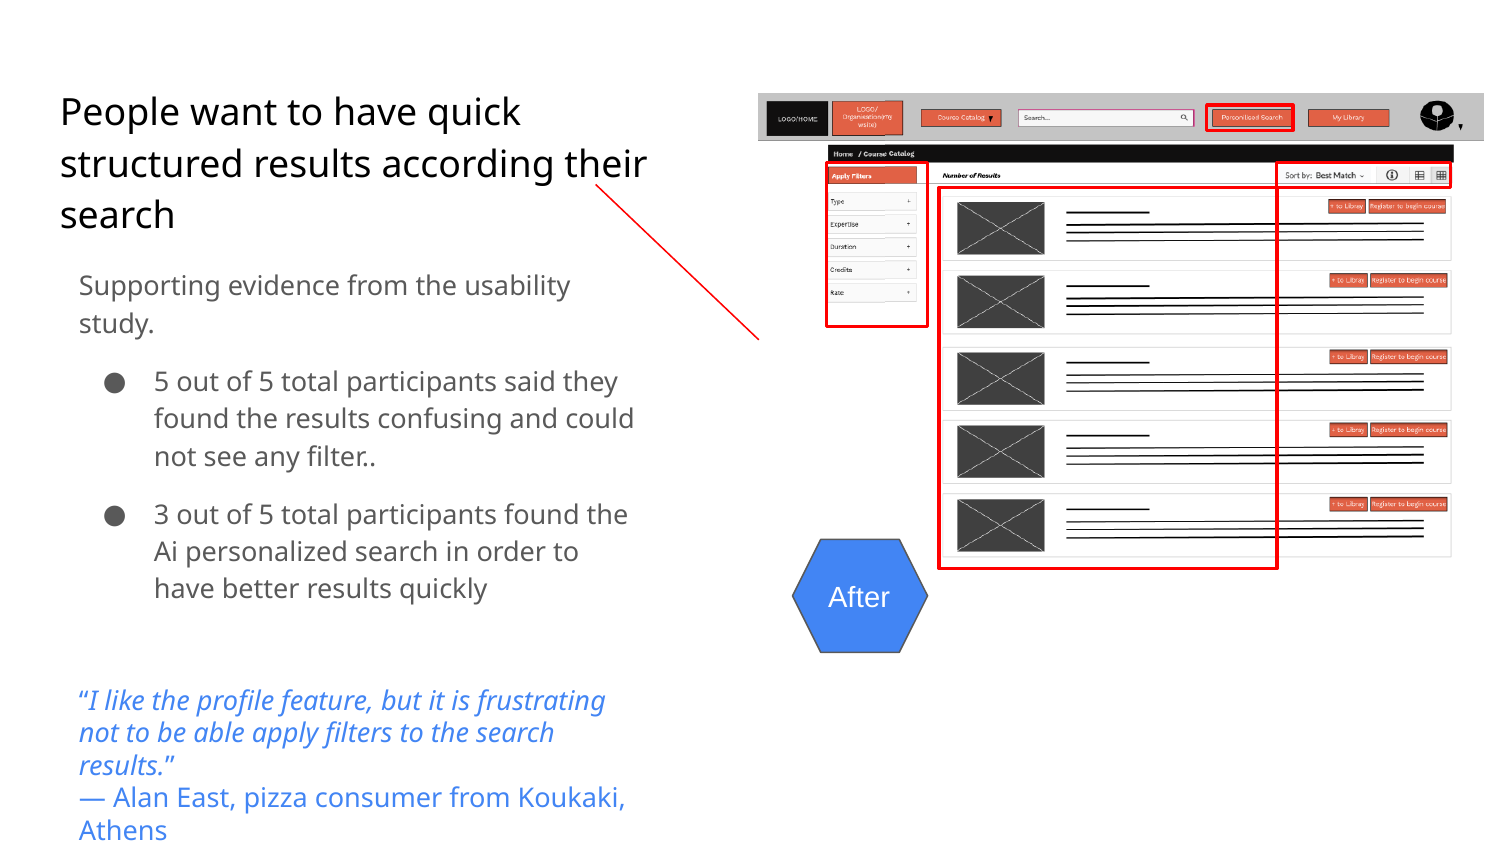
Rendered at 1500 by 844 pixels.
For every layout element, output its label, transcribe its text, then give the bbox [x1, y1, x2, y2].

picture [758, 93, 1485, 586]
text_box Supporting evidence from the usability study. 5 out of 5 total participants said they found the results confusing and could not see any filter.. 3 out of 5 total participants found the Ai personalized search in order to have better results quickly “I like the profile feature, but it is frustrating not to be able apply filters to the search results.” — Alan East, pizza consumer from Koukaki, Athens [64, 248, 653, 774]
text_box People want to have quick structured results according their search [44, 66, 720, 629]
text_box After [792, 594, 928, 653]
text_box [45, 771, 1451, 797]
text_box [595, 184, 760, 341]
